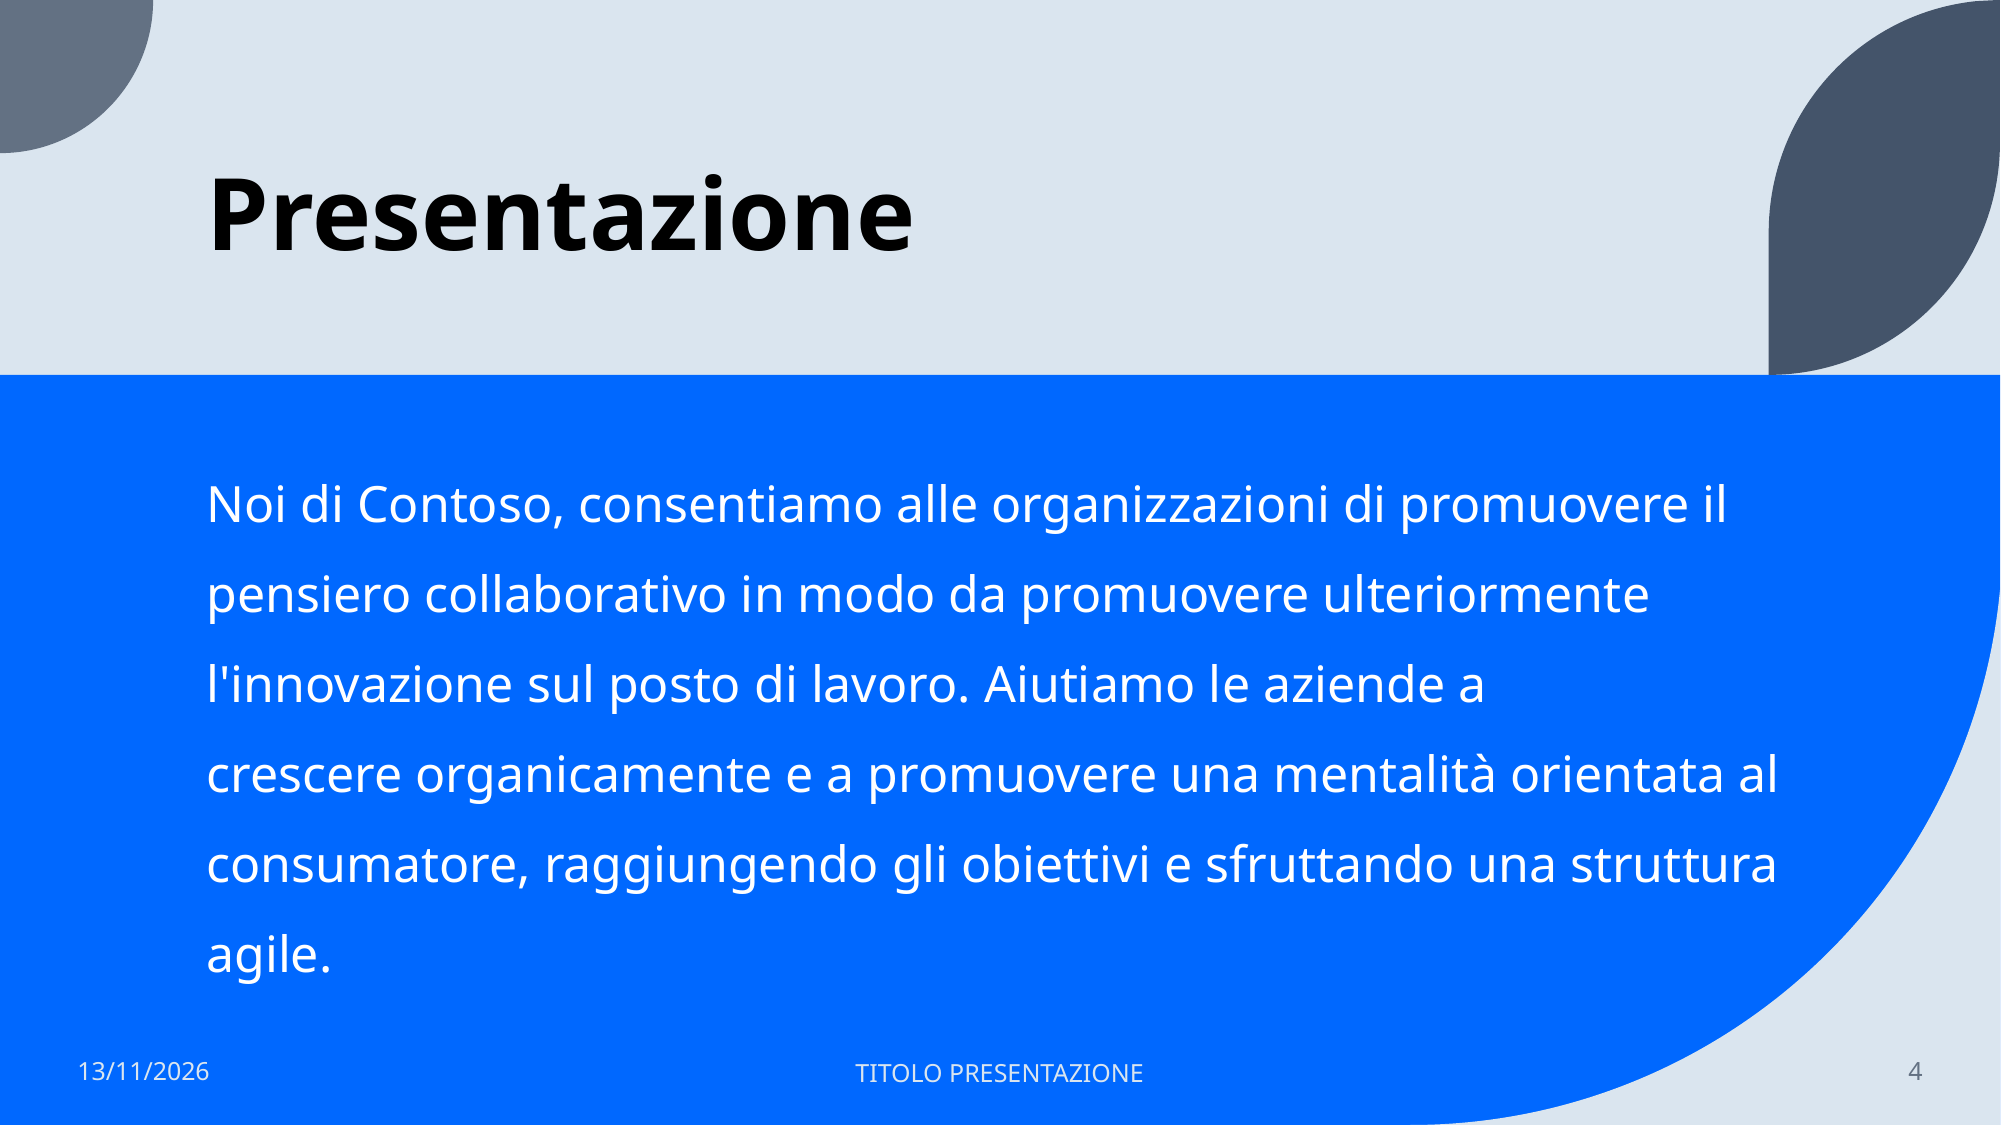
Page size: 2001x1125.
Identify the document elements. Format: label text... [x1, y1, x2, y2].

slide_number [62, 1042, 513, 1103]
title Presentazione [191, 62, 1796, 280]
footer TITOLO PRESENTAZIONE [662, 1042, 1338, 1103]
list Noi di Contoso, consentiamo alle organizzazioni di promuovere il pensiero collaborativo in modo da promuovere ulteriormente l'innovazione sul posto di lavoro. Aiutiamo le aziende a crescere organicamente e a promuovere una mentalità orientata al consumatore, raggiungendo gli obiettivi e sfruttando una struttura agile. [191, 435, 1796, 999]
slide_number 4 [1674, 1042, 1938, 1103]
